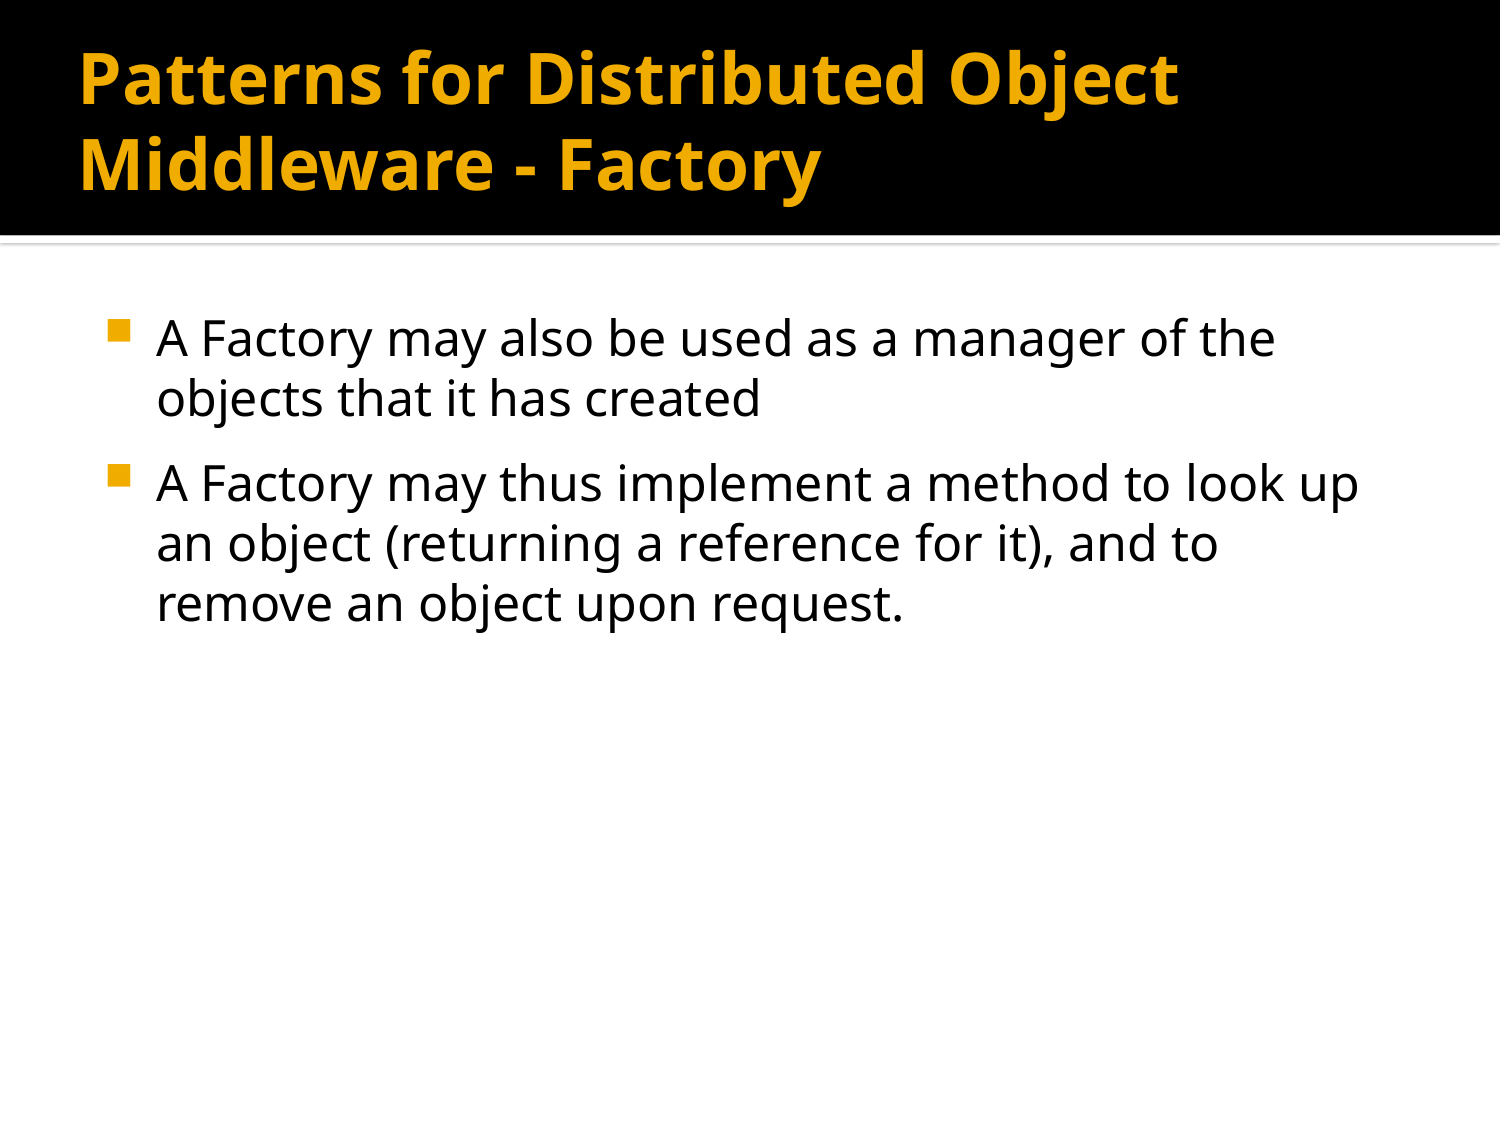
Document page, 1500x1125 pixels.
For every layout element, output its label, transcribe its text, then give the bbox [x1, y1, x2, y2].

title Patterns for Distributed Object Middleware - Factory [62, 25, 1425, 213]
list A Factory may also be used as a manager of the objects that it has created A Factory may thus implement a method to look up an object (returning a reference for it), and to remove an object upon request. [75, 291, 1425, 1050]
